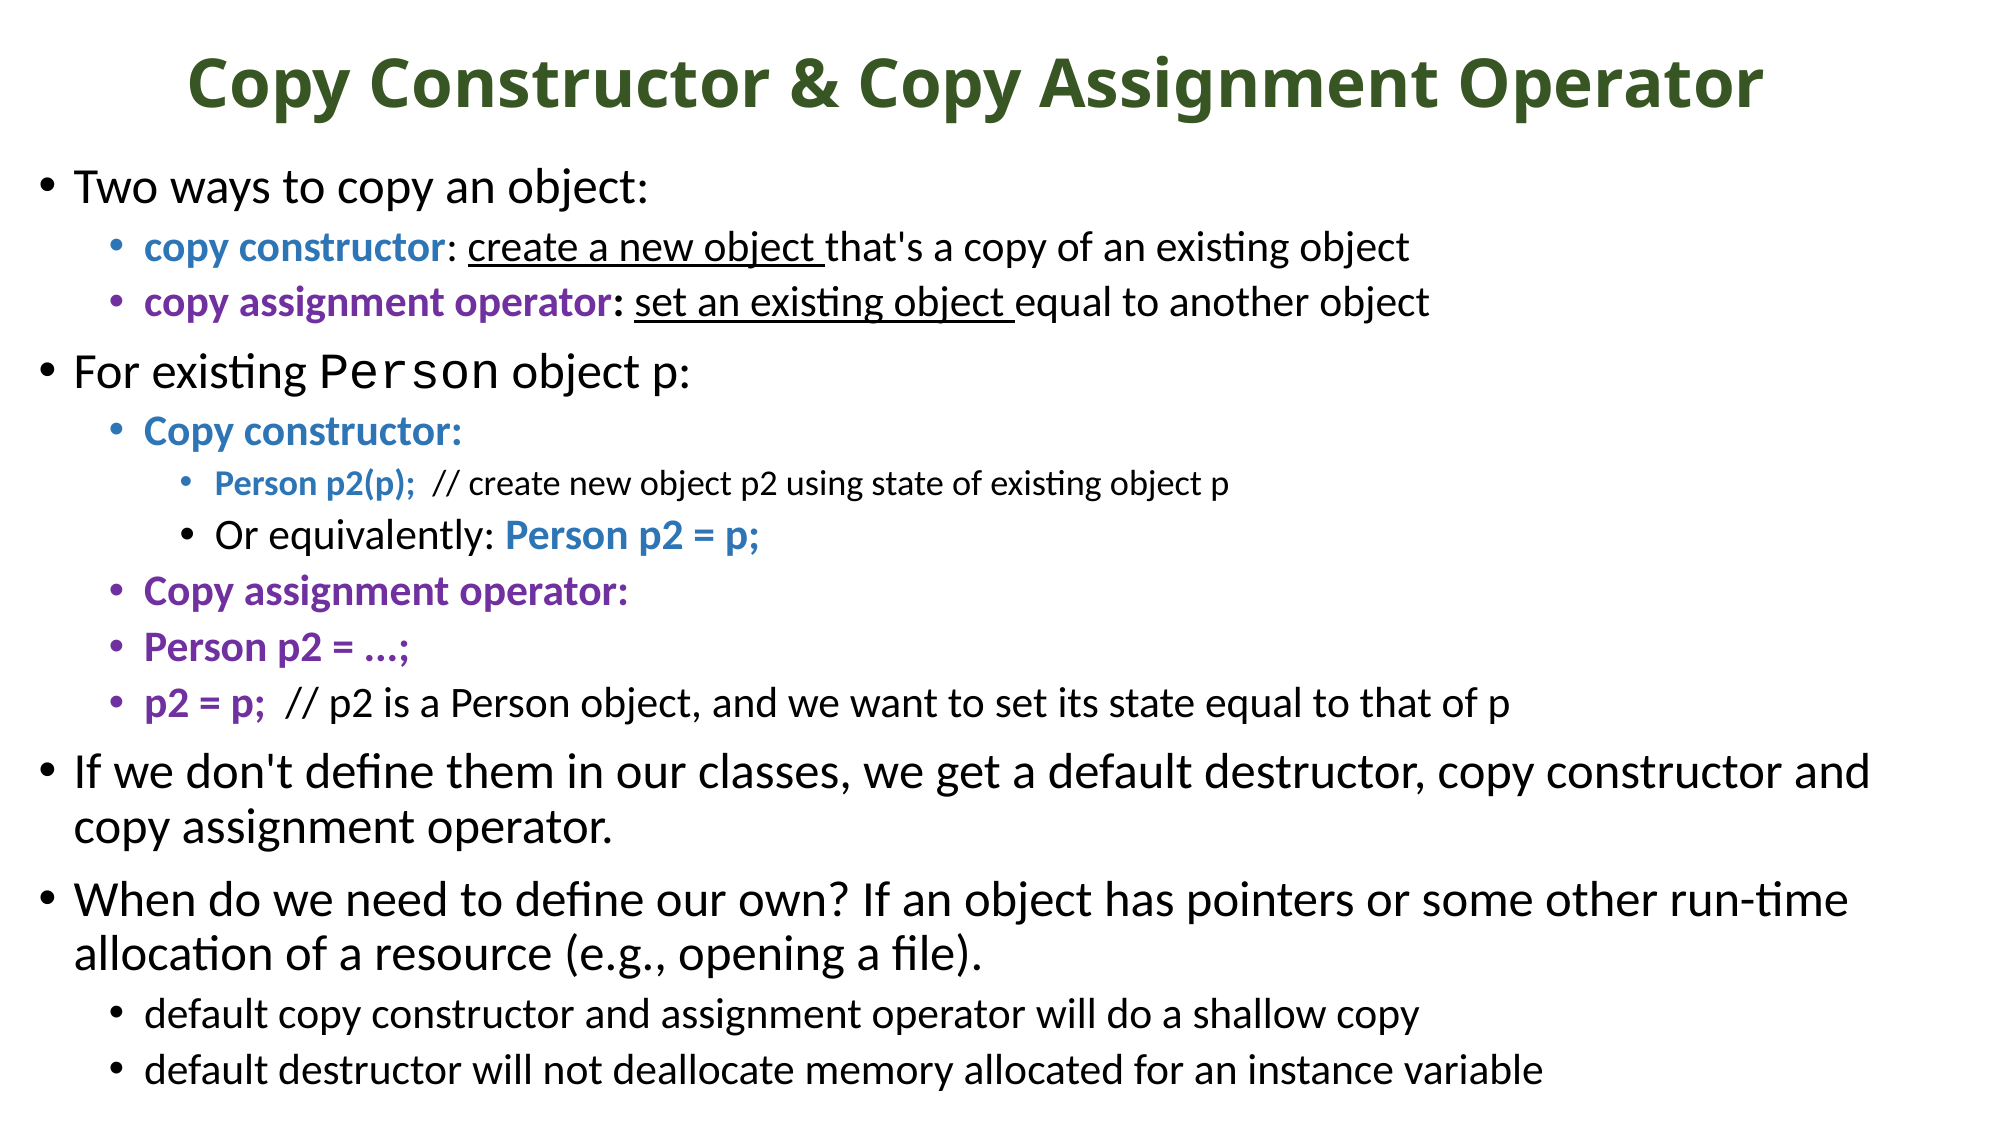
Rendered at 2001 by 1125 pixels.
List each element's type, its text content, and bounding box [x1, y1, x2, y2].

list Two ways to copy an object: copy constructor: create a new object that's a copy of an existing object copy assignment operator: set an existing object equal to another object For existing Person object p: Copy constructor: Person p2(p); // create new object p2 using state of existing object p Or equivalently: Person p2 = p; Copy assignment operator: Person p2 = ...; p2 = p; // p2 is a Person object, and we want to set its state equal to that of p If we don't define them in our classes, we get a default destructor, copy constructor and copy assignment operator. When do we need to define our own? If an object has pointers or some other run-time allocation of a resource (e.g., opening a file). default copy constructor and assignment operator will do a shallow copy default destructor will not deallocate memory allocated for an instance variable [23, 152, 1979, 1107]
title Copy Constructor & Copy Assignment Operator [112, 18, 1841, 152]
